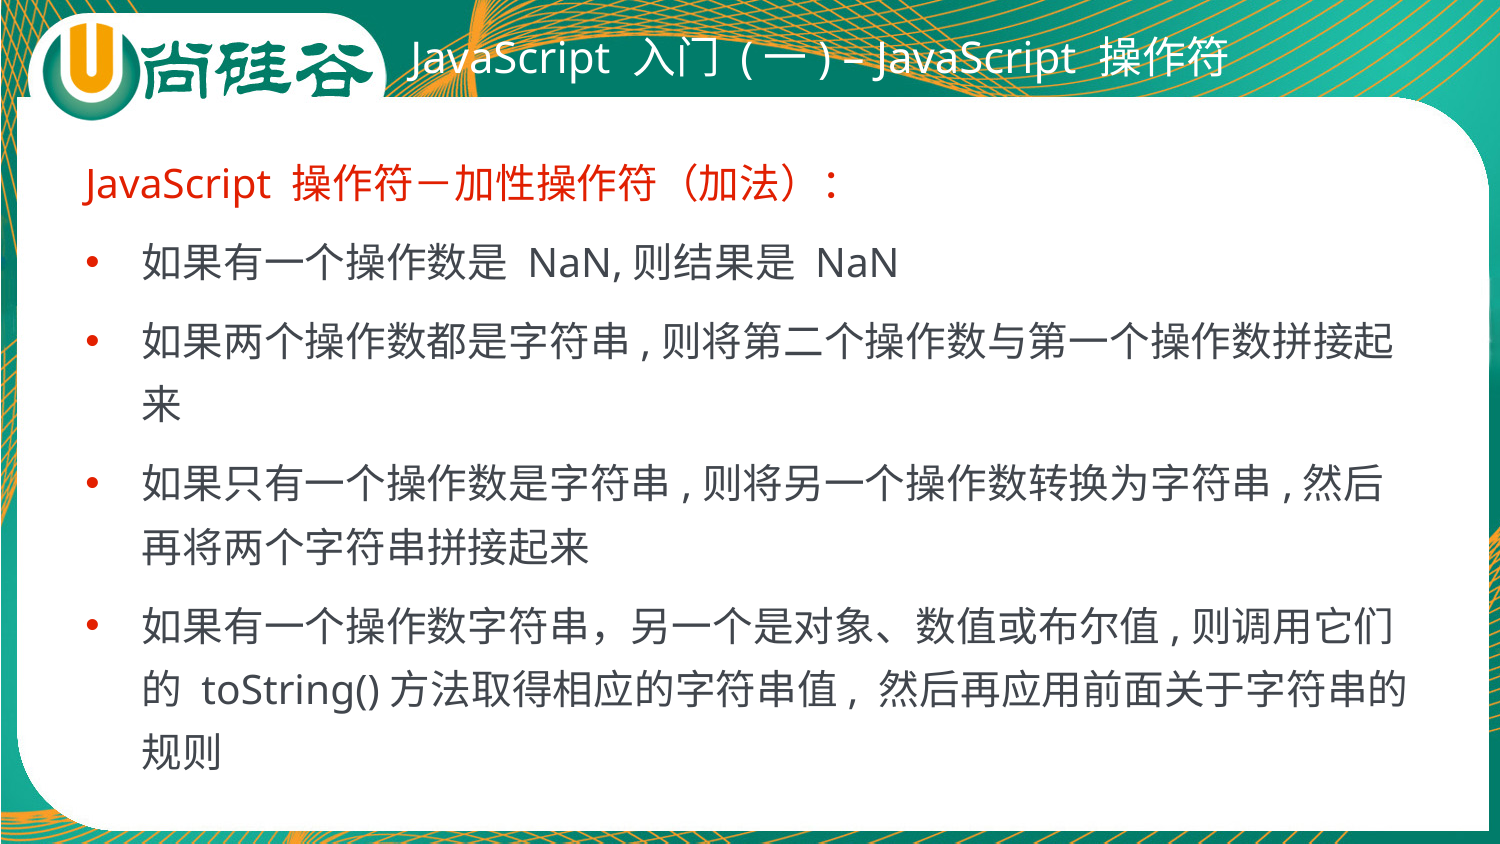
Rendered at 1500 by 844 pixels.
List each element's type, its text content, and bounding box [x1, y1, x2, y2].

title JavaScript 入门 (一) – JavaScript 操作符 [395, 19, 1400, 94]
list JavaScript 操作符－加性操作符（加法）： 如果有一个操作数是 NaN,则结果是 NaN 如果两个操作数都是字符串,则将第二个操作数与第一个操作数拼接起来 如果只有一个操作数是字符串,则将另一个操作数转换为字符串,然后再将两个字符串拼接起来 如果有一个操作数字符串，另一个是对象、数值或布尔值,则调用它们的 toString()方法取得相应的字符串值, 然后再应用前面关于字符串的规则 [70, 135, 1430, 788]
picture [0, 0, 1500, 844]
